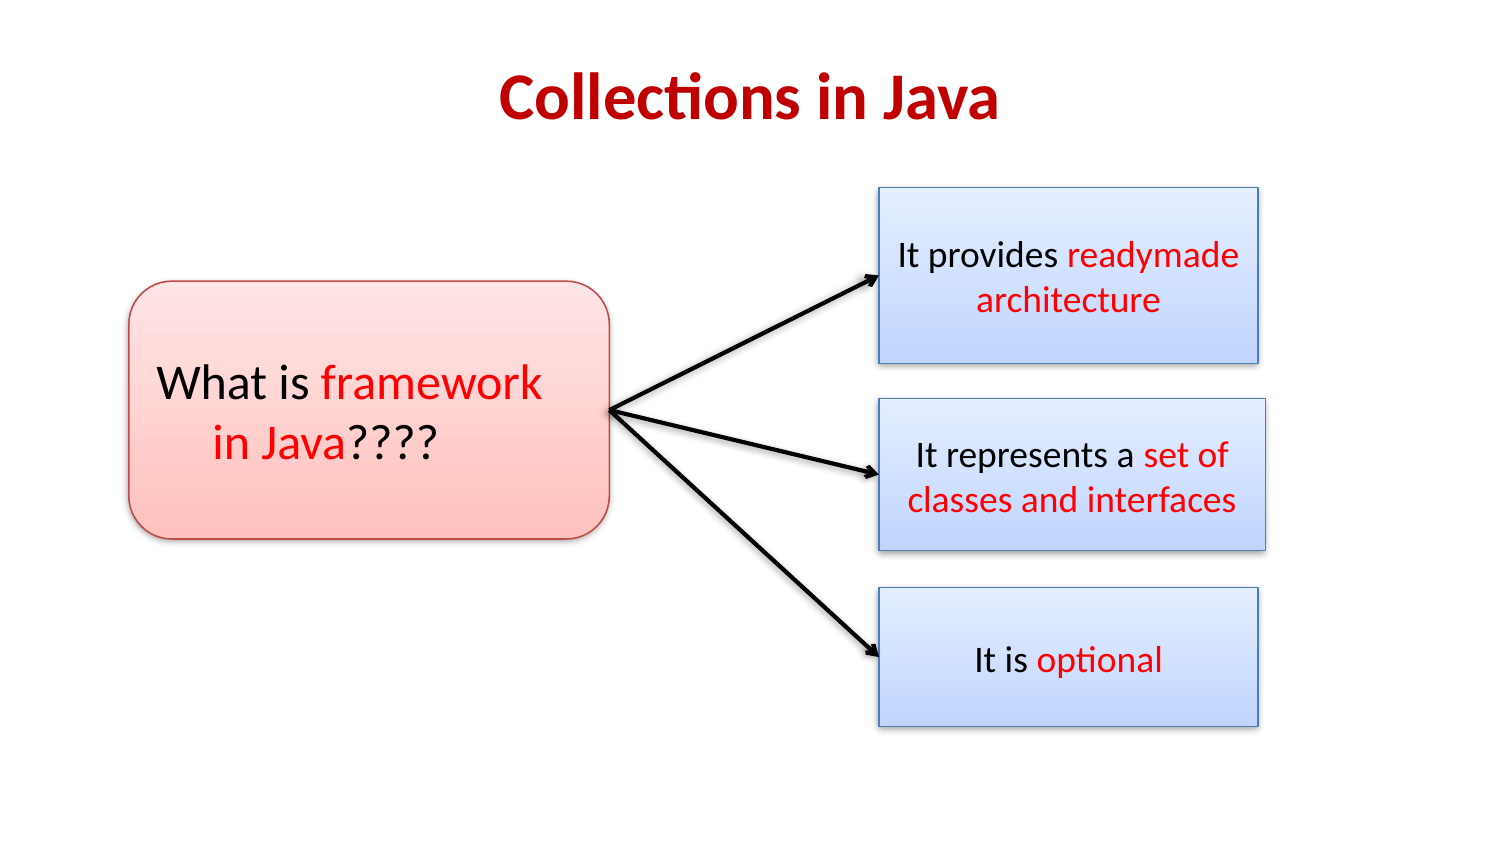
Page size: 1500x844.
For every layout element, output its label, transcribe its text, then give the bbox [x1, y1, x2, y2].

text_box It is optional [878, 587, 1259, 727]
text_box It provides readymade architecture [878, 187, 1259, 364]
text_box What is framework in Java???? [128, 280, 604, 540]
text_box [609, 275, 880, 408]
title Collections in Java [103, 44, 1397, 141]
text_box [609, 409, 880, 658]
text_box It represents a set of classes and interfaces [884, 398, 1266, 551]
